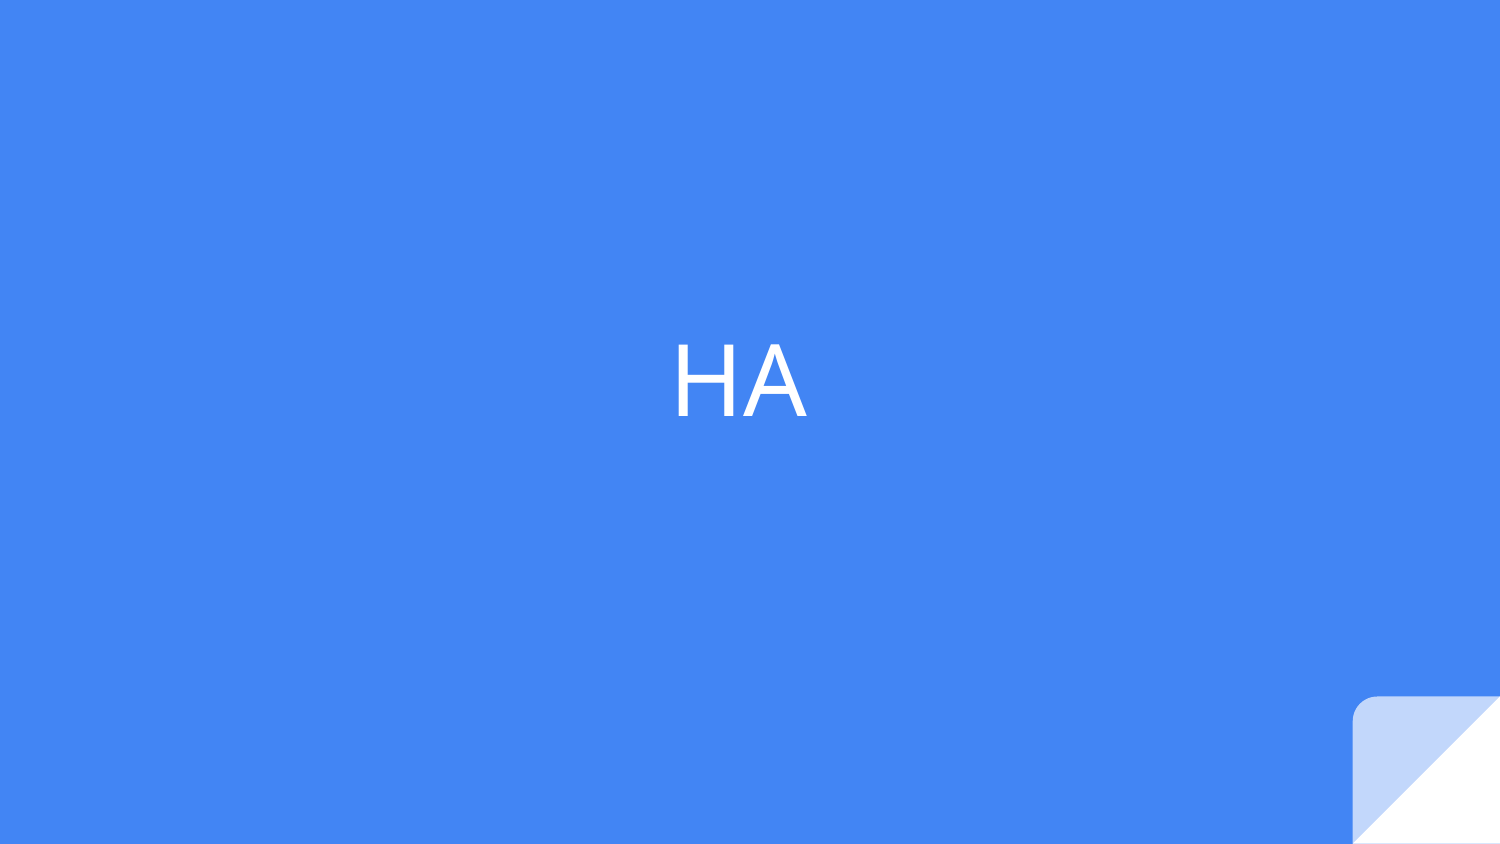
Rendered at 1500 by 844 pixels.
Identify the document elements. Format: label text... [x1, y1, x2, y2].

title HA [64, 298, 1413, 452]
